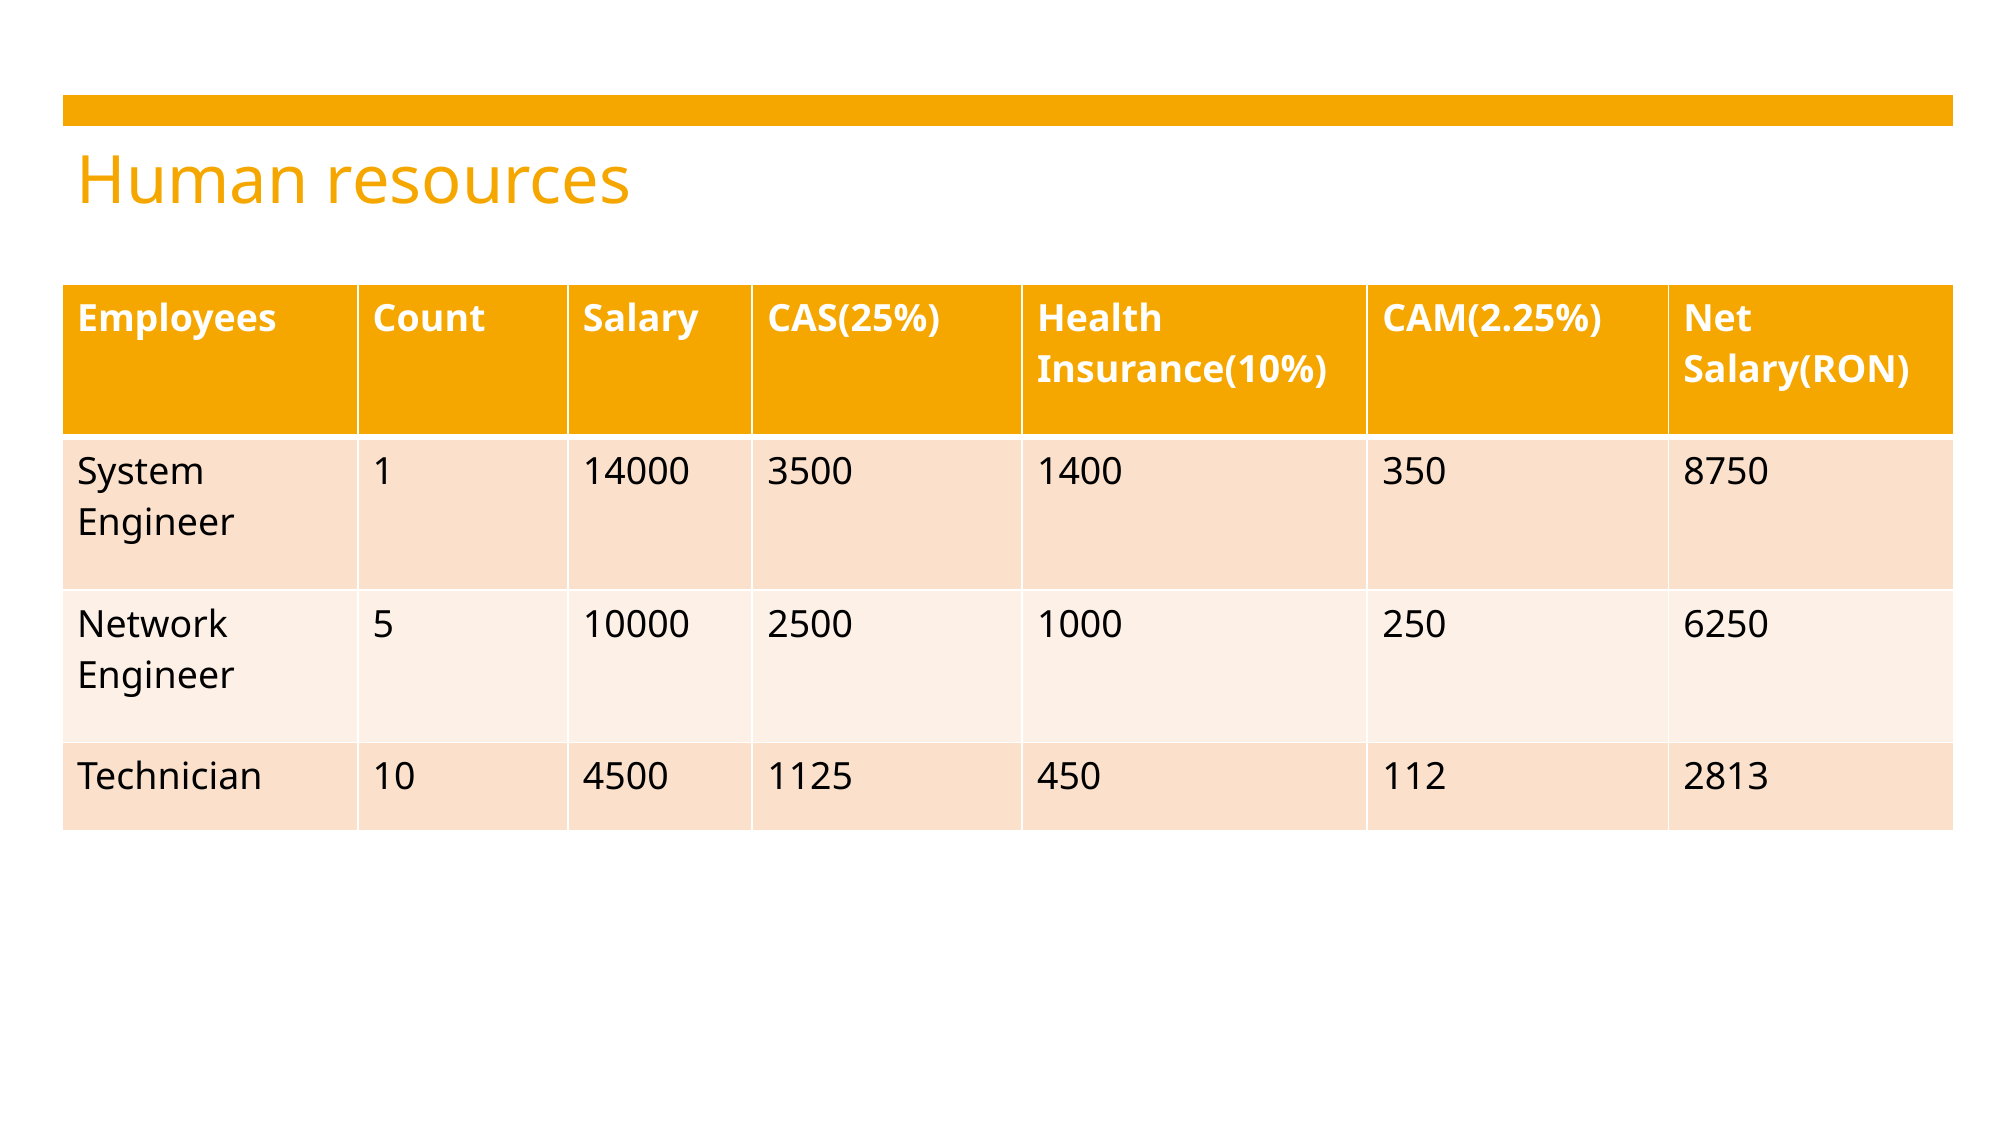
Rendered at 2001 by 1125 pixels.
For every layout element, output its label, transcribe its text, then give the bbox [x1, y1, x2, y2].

table_cell 1125 [753, 743, 1021, 830]
table_cell 10000 [569, 591, 751, 742]
table_cell 1400 [1023, 440, 1366, 589]
table_cell 250 [1368, 591, 1668, 742]
table_cell 10 [359, 743, 567, 830]
table_cell 450 [1023, 743, 1366, 830]
table_cell 1 [359, 440, 567, 589]
table_header Salary [569, 285, 751, 434]
table_header CAM(2.25%) [1368, 285, 1668, 434]
table_cell 2813 [1669, 743, 1953, 830]
table_header Net Salary(RON) [1669, 285, 1953, 434]
table_header CAS(25%) [753, 285, 1021, 434]
table_cell Technician [63, 743, 357, 830]
table_header Health Insurance(10%) [1023, 285, 1366, 434]
table_cell Network Engineer [63, 591, 357, 742]
table_cell 8750 [1669, 440, 1953, 589]
table_cell 350 [1368, 440, 1668, 589]
table_cell 112 [1368, 743, 1668, 830]
table_cell 2500 [753, 591, 1021, 742]
table_cell 3500 [753, 440, 1021, 589]
text_box Human resources [62, 129, 736, 224]
table_cell 1000 [1023, 591, 1366, 742]
table_cell 4500 [569, 743, 751, 830]
text_box [61, 93, 1955, 128]
table_cell System Engineer [63, 440, 357, 589]
table_header Employees [63, 285, 357, 434]
table_cell 14000 [569, 440, 751, 589]
table_cell 6250 [1669, 591, 1953, 742]
table_cell 5 [359, 591, 567, 742]
table_header Count [359, 285, 567, 434]
